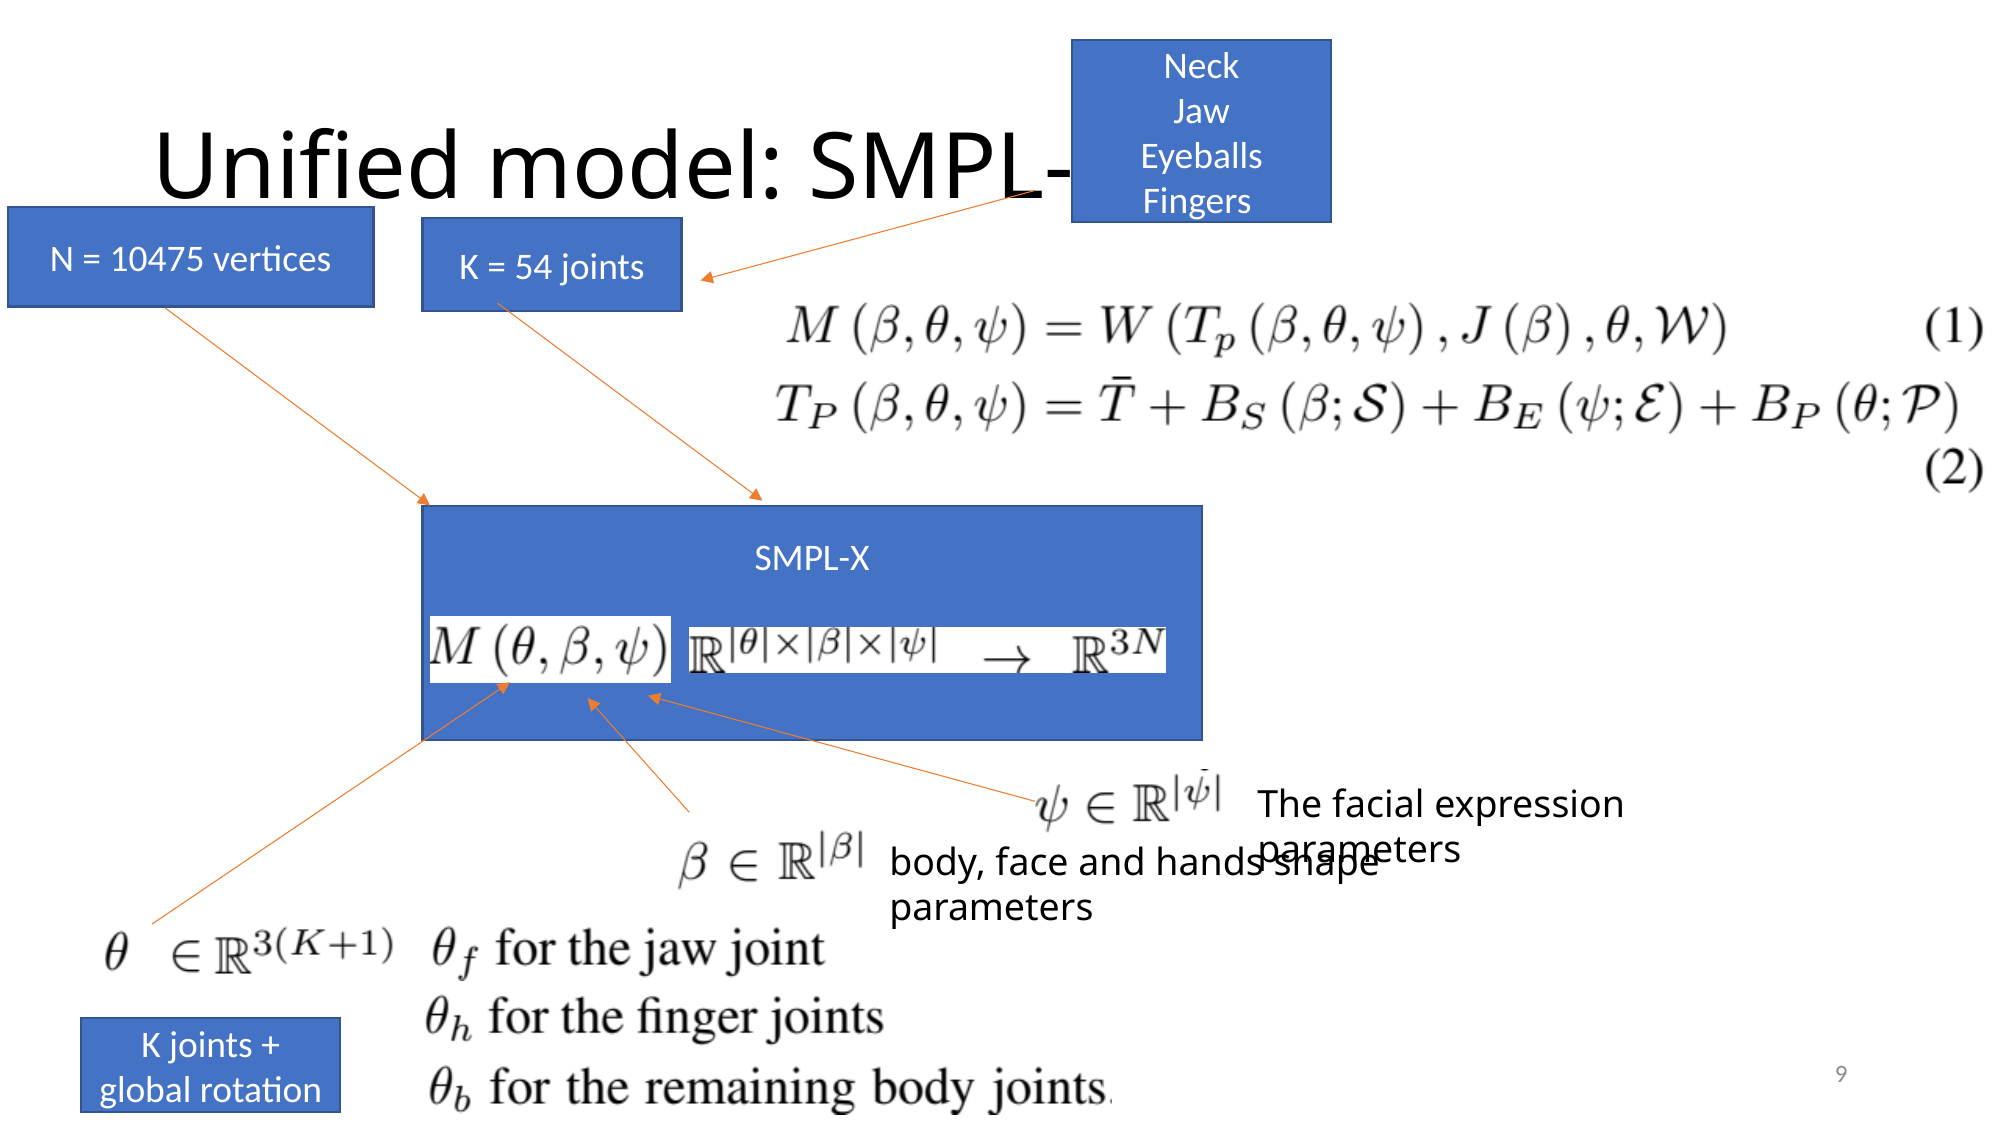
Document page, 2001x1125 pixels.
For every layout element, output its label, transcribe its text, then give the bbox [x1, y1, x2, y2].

text_box SMPL-X [421, 505, 1203, 741]
picture [689, 627, 1166, 674]
picture [422, 987, 887, 1049]
picture [430, 616, 671, 683]
slide_number 9 [1412, 1042, 1863, 1103]
picture [427, 923, 826, 981]
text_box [647, 695, 1035, 802]
picture [774, 292, 2000, 501]
picture [93, 923, 399, 978]
picture [427, 1056, 1112, 1115]
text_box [587, 698, 690, 813]
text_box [152, 682, 510, 924]
title Unified model: SMPL-X [137, 59, 1863, 278]
text_box body, face and hands shape parameters [874, 830, 1529, 936]
text_box N = 10475 vertices [7, 206, 375, 308]
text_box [700, 190, 1035, 281]
picture [669, 826, 867, 895]
picture [1035, 769, 1225, 834]
text_box K = 54 joints [421, 217, 683, 312]
text_box Neck Jaw Eyeballs Fingers [1071, 39, 1332, 223]
text_box The facial expression parameters [1242, 772, 1815, 878]
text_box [497, 302, 763, 501]
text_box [165, 307, 431, 506]
text_box K joints + global rotation [80, 1017, 341, 1113]
